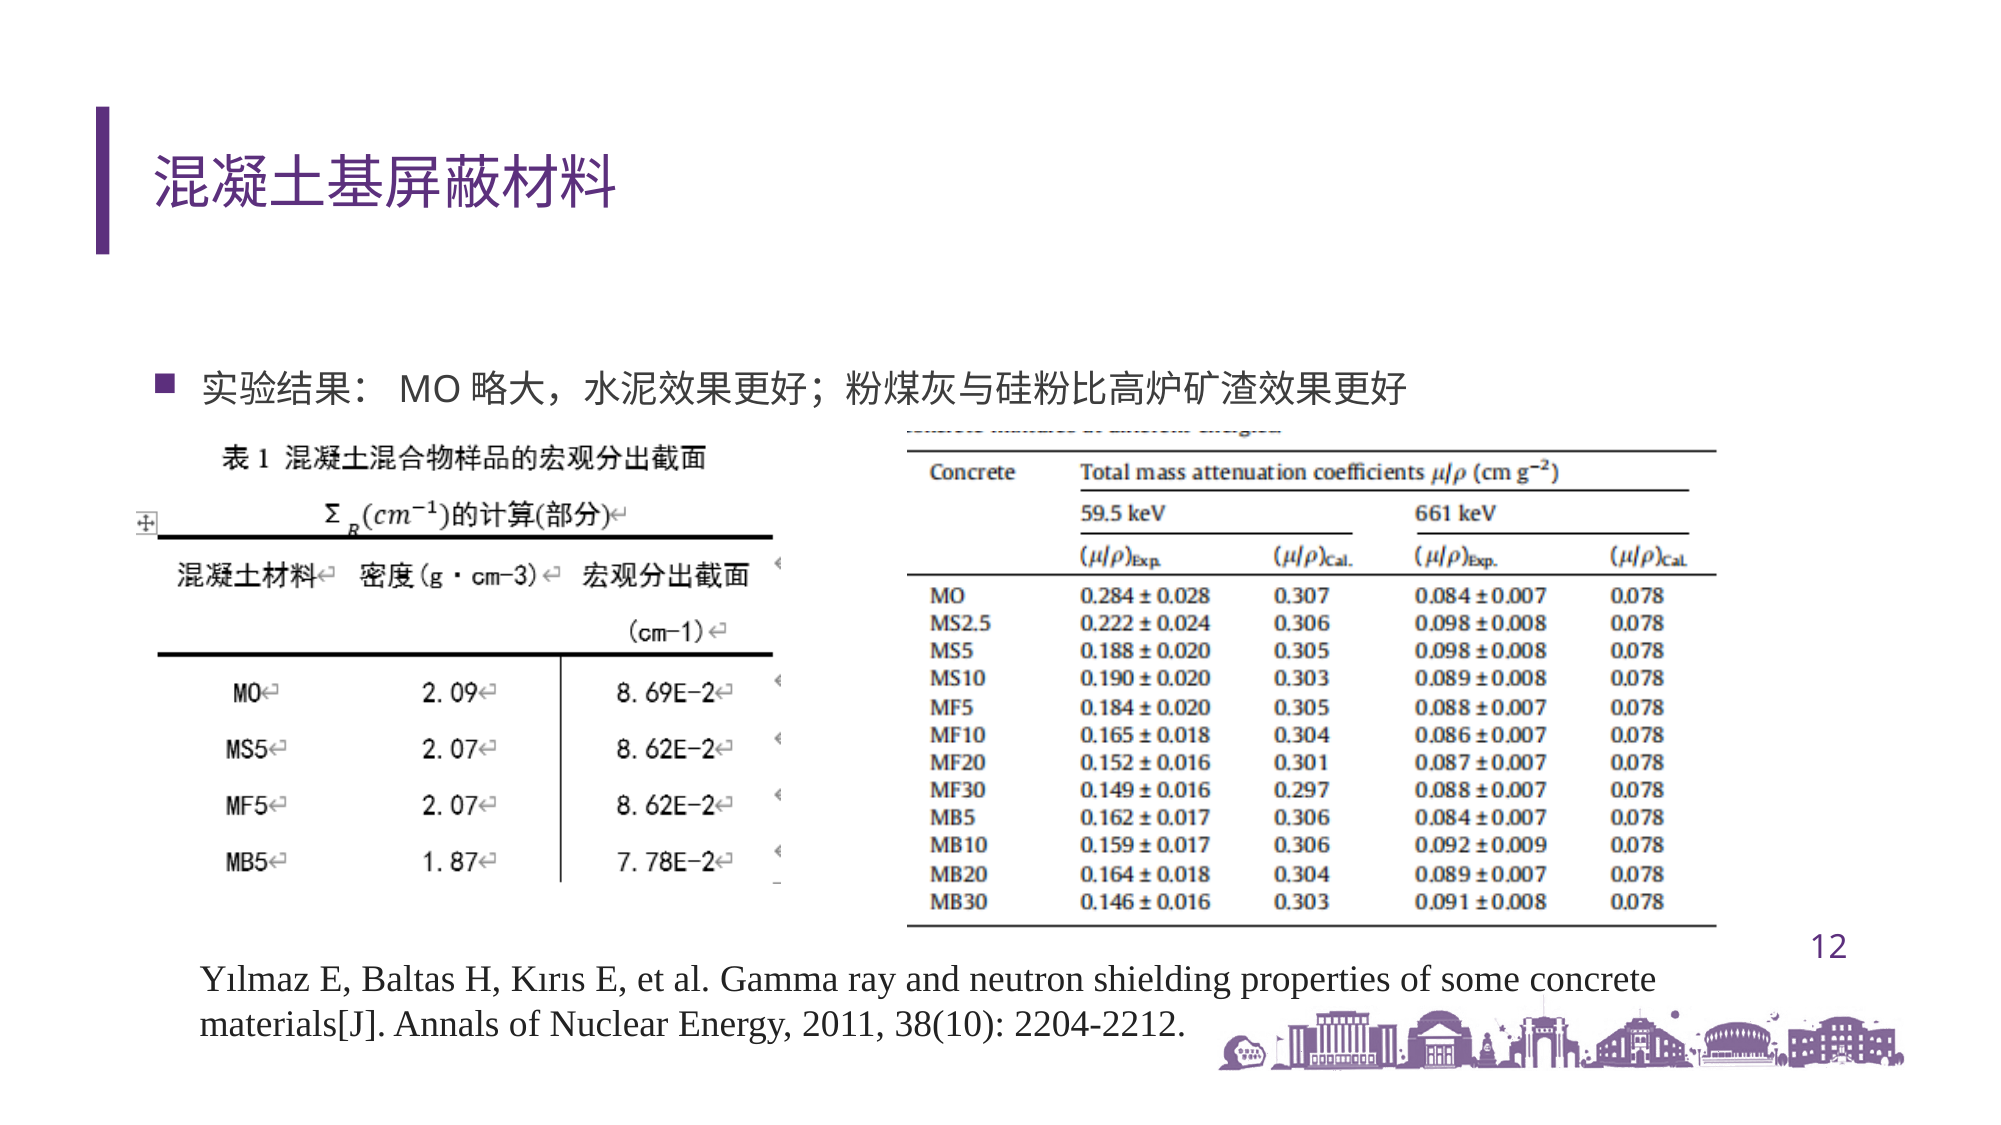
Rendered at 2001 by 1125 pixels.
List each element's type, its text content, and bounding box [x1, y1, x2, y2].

list 实验结果：MO略大，水泥效果更好；粉煤灰与硅粉比高炉矿渣效果更好 [136, 357, 1863, 962]
title 混凝土基屏蔽材料 [137, 97, 1863, 264]
text_box Yılmaz E, Baltas H, Kırıs E, et al. Gamma ray and neutron shielding properties of some concrete materials[J]. Annals of Nuclear Energy, 2011, 38(10): 2204-2212. [184, 946, 1764, 1052]
picture [136, 434, 781, 885]
picture [906, 431, 1765, 949]
slide_number 12 [1764, 918, 1863, 979]
